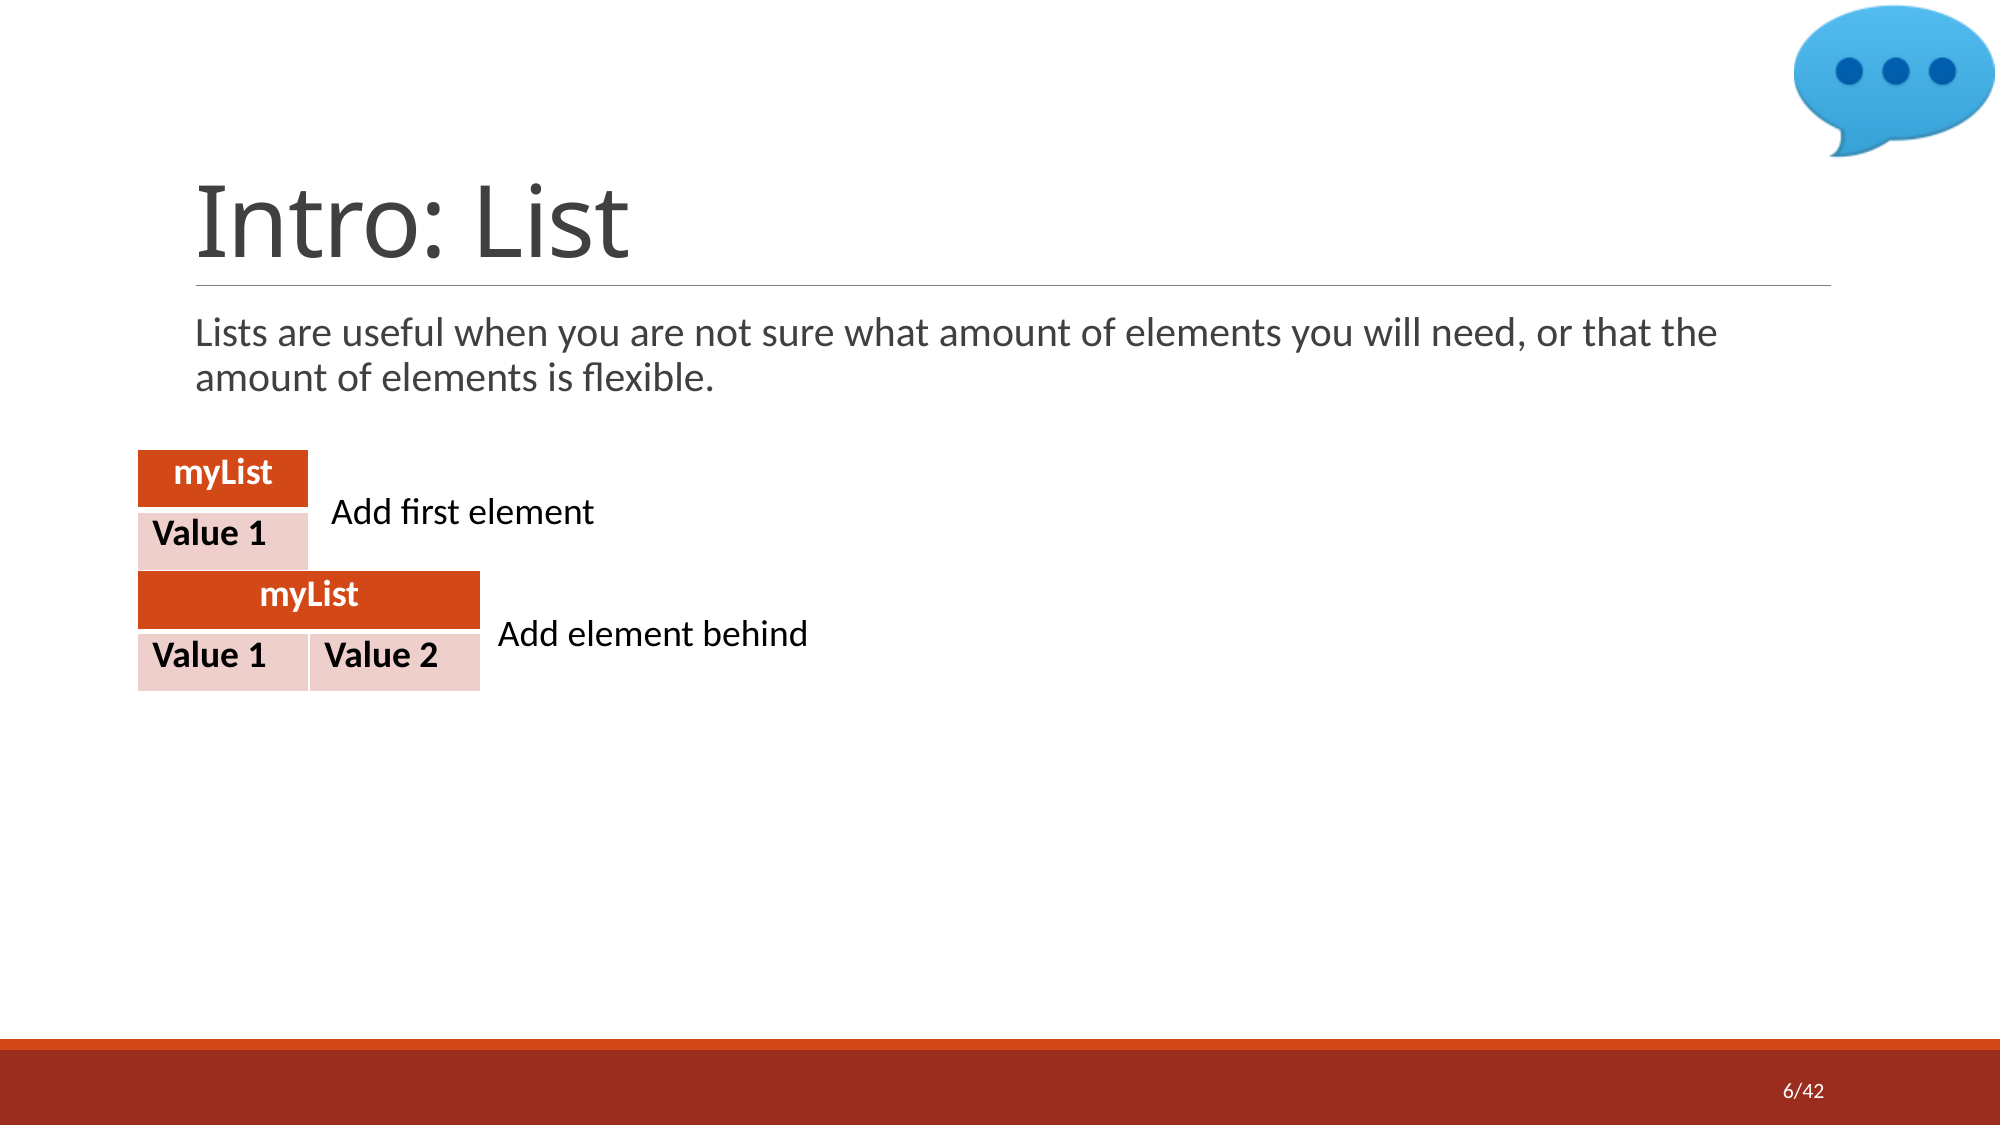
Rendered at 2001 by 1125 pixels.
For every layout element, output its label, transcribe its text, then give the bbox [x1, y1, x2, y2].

picture [1794, 0, 1996, 182]
list Lists are useful when you are not sure what amount of elements you will need, or that the amount of elements is flexible. [180, 302, 1830, 963]
title Intro: List [180, 47, 1830, 285]
table_header myList [138, 571, 480, 629]
table_cell Value 2 [310, 634, 480, 691]
table_cell Value 1 [138, 513, 308, 570]
slide_number 6/42 [1624, 1059, 1840, 1120]
text_box Add first element [316, 479, 610, 540]
table_header myList [138, 450, 308, 507]
table_cell Value 1 [138, 634, 308, 691]
text_box Add element behind [483, 601, 824, 661]
